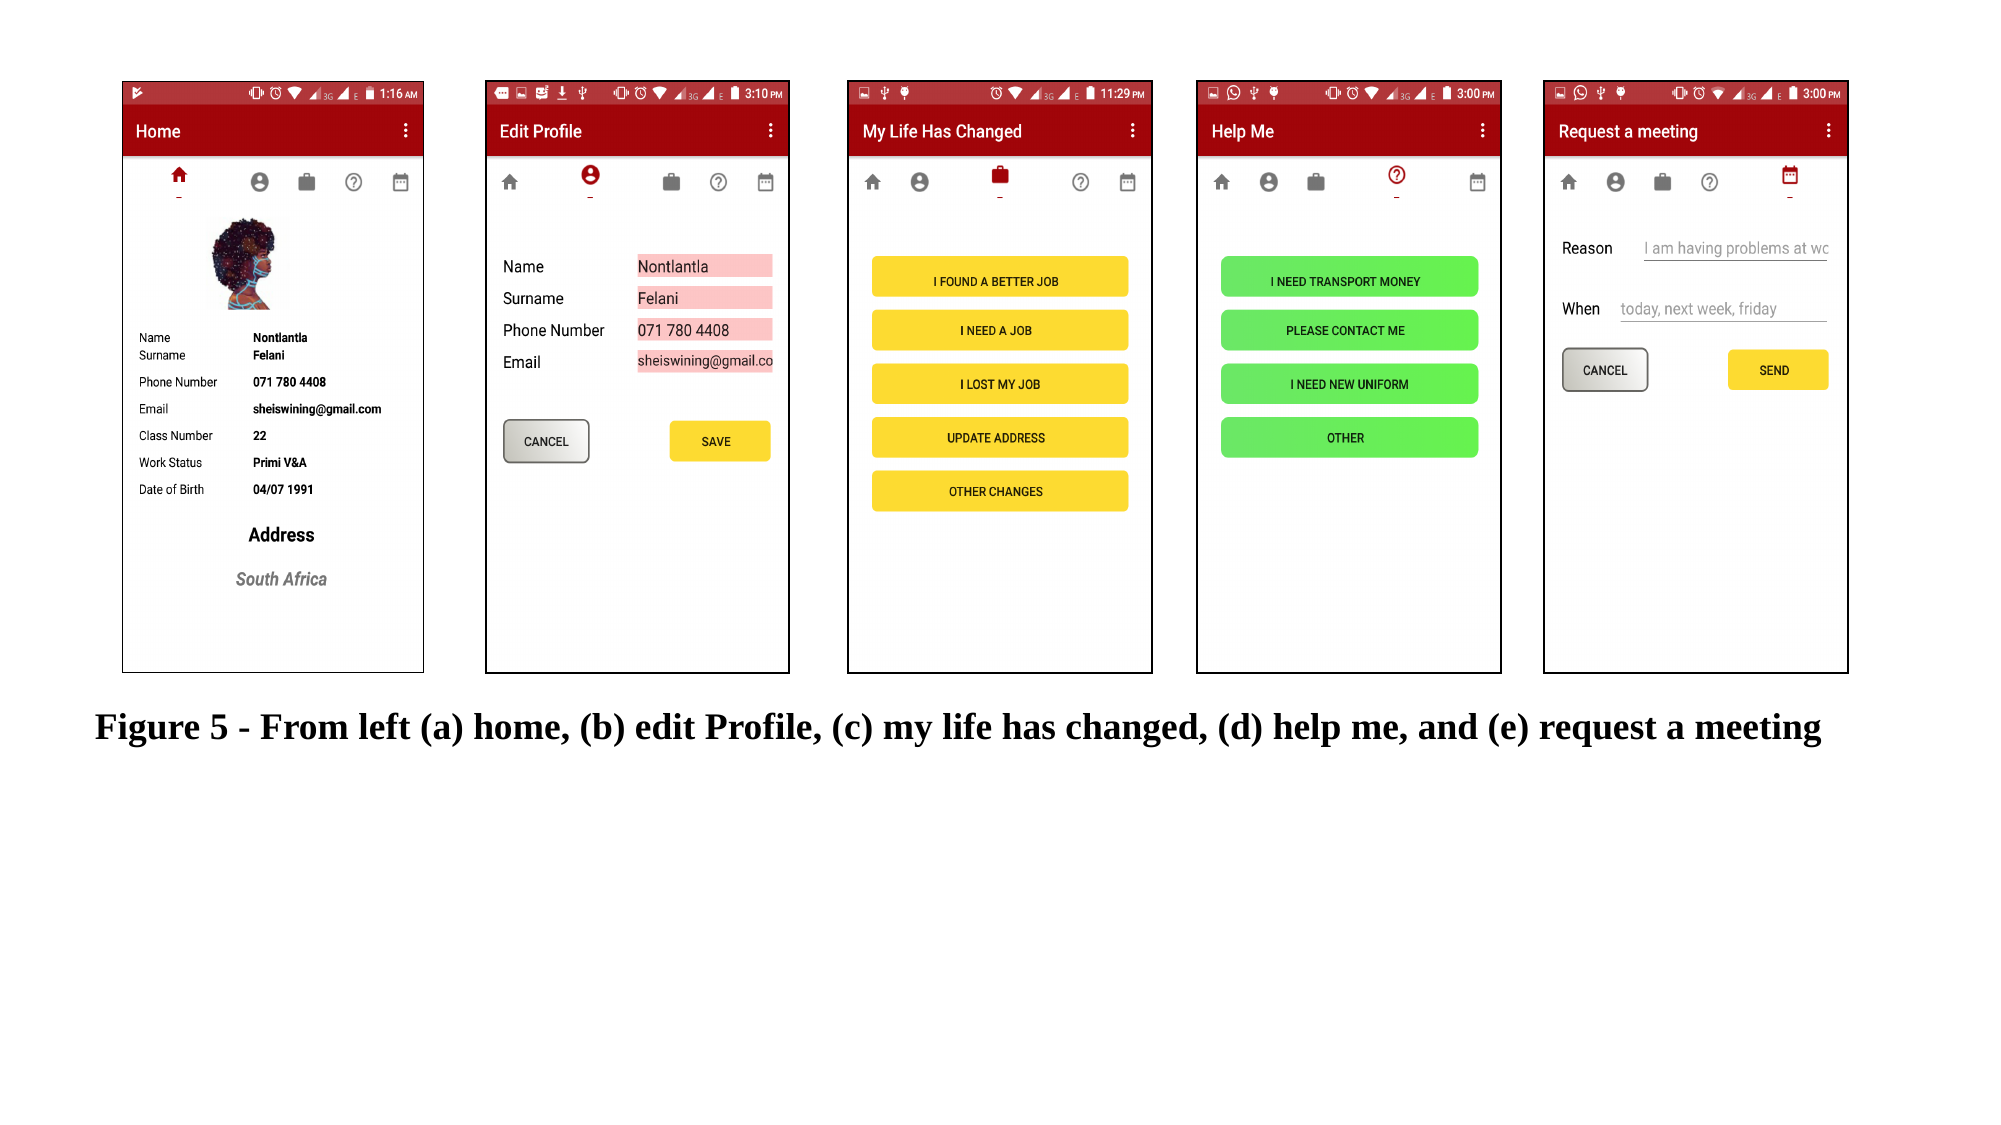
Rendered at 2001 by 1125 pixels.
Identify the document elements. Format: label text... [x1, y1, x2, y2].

picture [849, 81, 1151, 673]
picture [1545, 81, 1847, 673]
picture [1198, 81, 1501, 673]
picture [486, 81, 789, 673]
text_box Figure 5 - From left (a) home, (b) edit Profile, (c) my life has changed, (d) help me, and (e) request a meeting [80, 694, 1985, 755]
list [122, 81, 424, 673]
